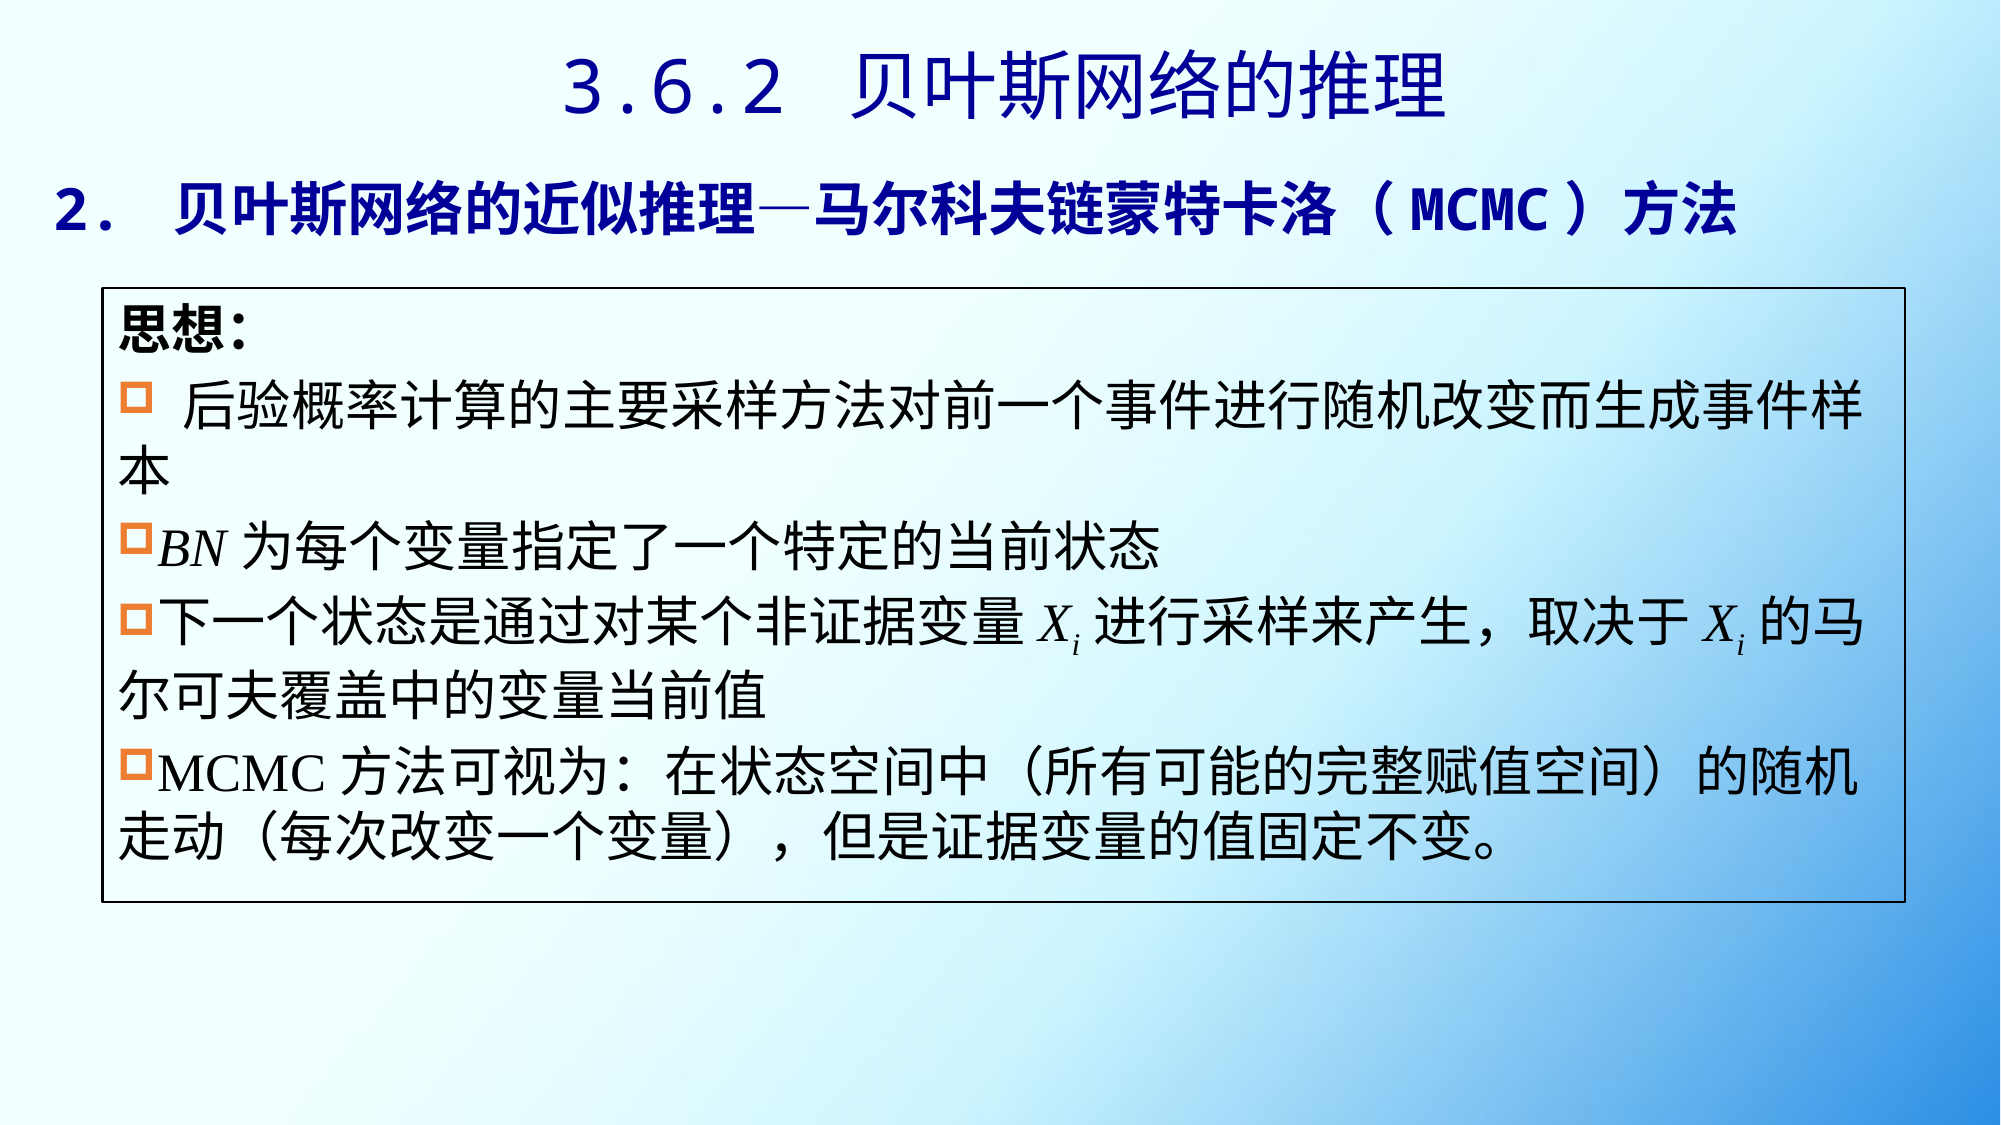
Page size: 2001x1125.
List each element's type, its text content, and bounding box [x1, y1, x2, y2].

text_box 思想： 后验概率计算的主要采样方法对前一个事件进行随机改变而生成事件样本 BN为每个变量指定了一个特定的当前状态 下一个状态是通过对某个非证据变量Xi进行采样来产生，取决于Xi的马尔可夫覆盖中的变量当前值 MCMC方法可视为：在状态空间中（所有可能的完整赋值空间）的随机走动（每次改变一个变量），但是证据变量的值固定不变。 [102, 288, 1906, 902]
text_box 3.6.2 贝叶斯网络的推理 [86, 30, 1922, 136]
picture [0, 0, 2001, 1125]
text_box 2. 贝叶斯网络的近似推理—马尔科夫链蒙特卡洛（MCMC）方法 [39, 157, 1889, 250]
